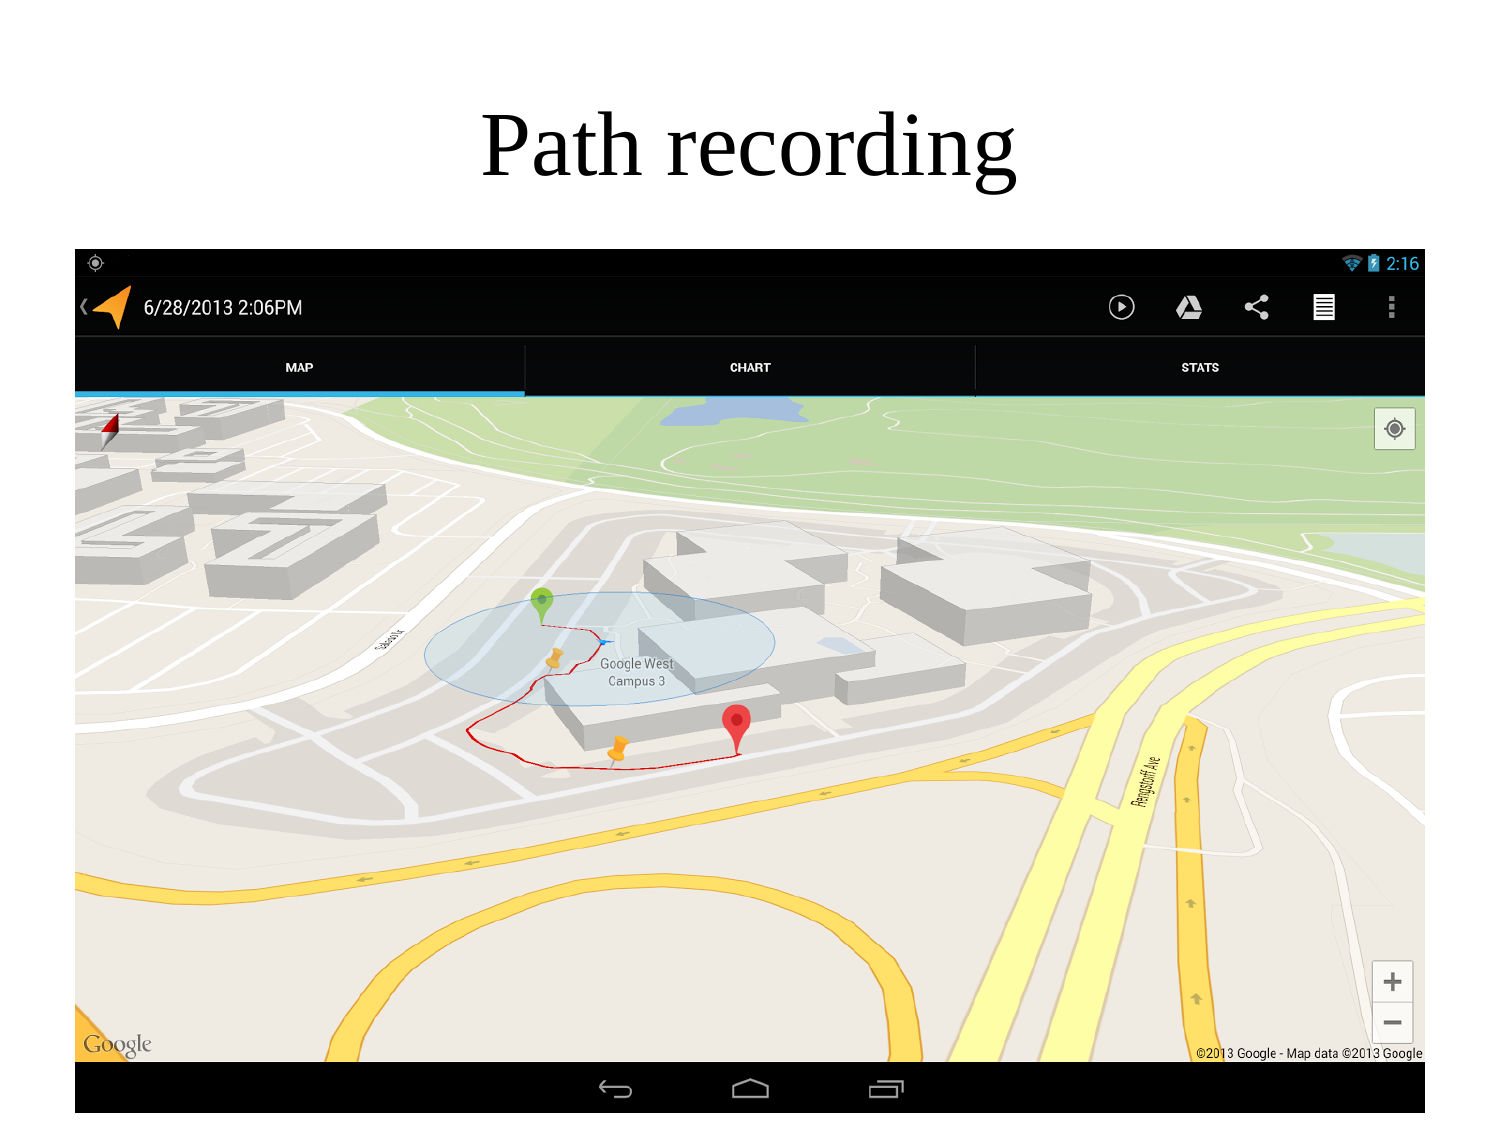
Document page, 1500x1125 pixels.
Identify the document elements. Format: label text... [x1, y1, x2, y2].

title Path recording [75, 45, 1425, 233]
picture [74, 249, 1426, 1113]
